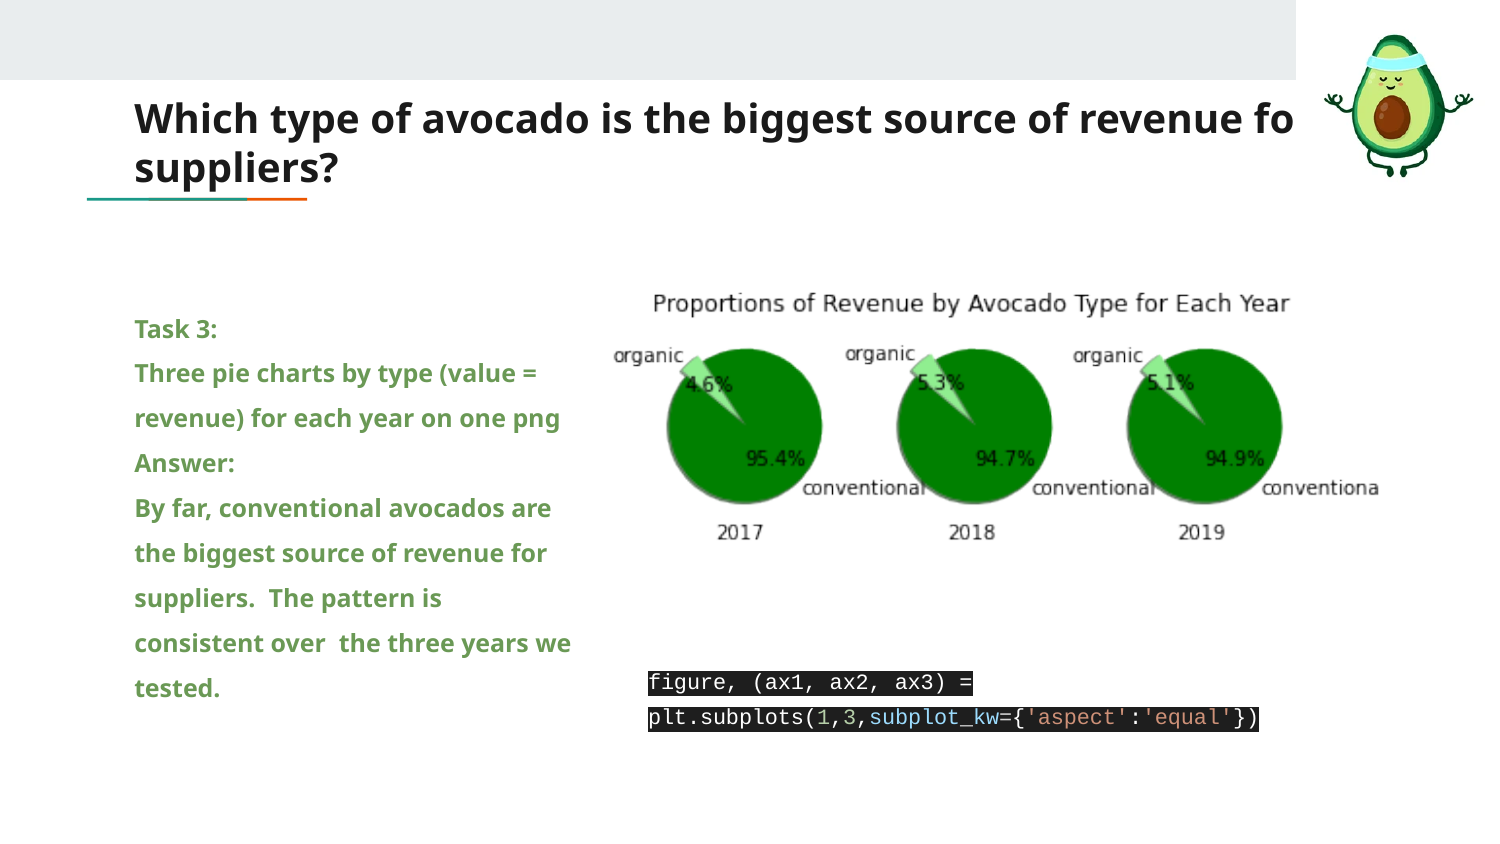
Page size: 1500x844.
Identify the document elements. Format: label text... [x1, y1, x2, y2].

list Task 3: Three pie charts by type (value = revenue) for each year on one png Answer: By far, conventional avocados are the biggest source of revenue for suppliers. The pattern is consistent over the three years we tested. [119, 260, 589, 761]
picture [540, 0, 1500, 703]
text_box figure, (ax1, ax2, ax3) = plt.subplots(1,3,subplot_kw={'aspect':'equal'}) [633, 711, 1288, 745]
title Which type of avocado is the biggest source of revenue for suppliers? [119, 78, 1291, 167]
